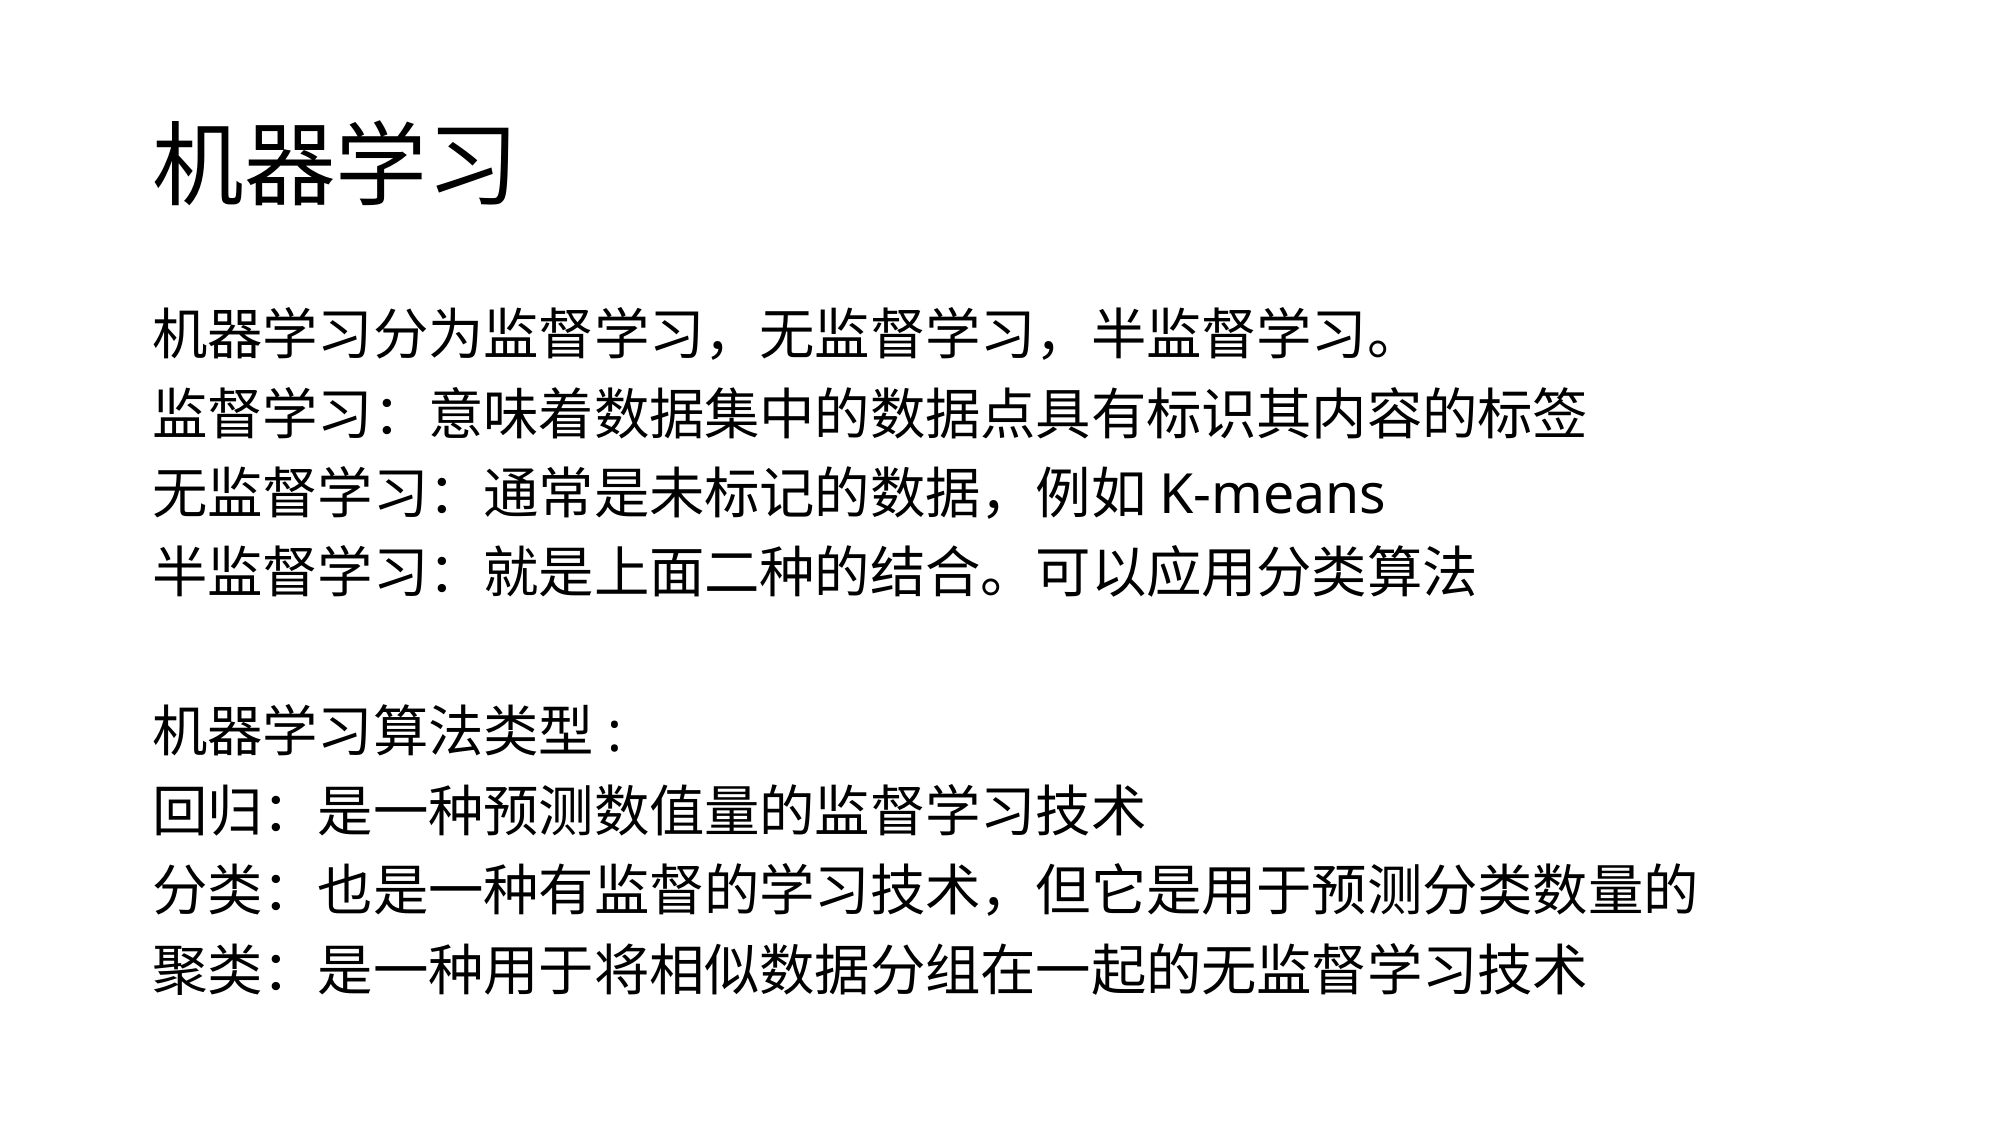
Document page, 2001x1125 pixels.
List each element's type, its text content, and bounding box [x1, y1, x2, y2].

list 机器学习分为监督学习，无监督学习，半监督学习。 监督学习：意味着数据集中的数据点具有标识其内容的标签 无监督学习：通常是未标记的数据，例如K-means 半监督学习：就是上面二种的结合。可以应用分类算法 机器学习算法类型: 回归：是一种预测数值量的监督学习技术 分类：也是一种有监督的学习技术，但它是用于预测分类数量的 聚类：是一种用于将相似数据分组在一起的无监督学习技术 [137, 299, 1863, 1014]
title 机器学习 [137, 59, 1863, 278]
